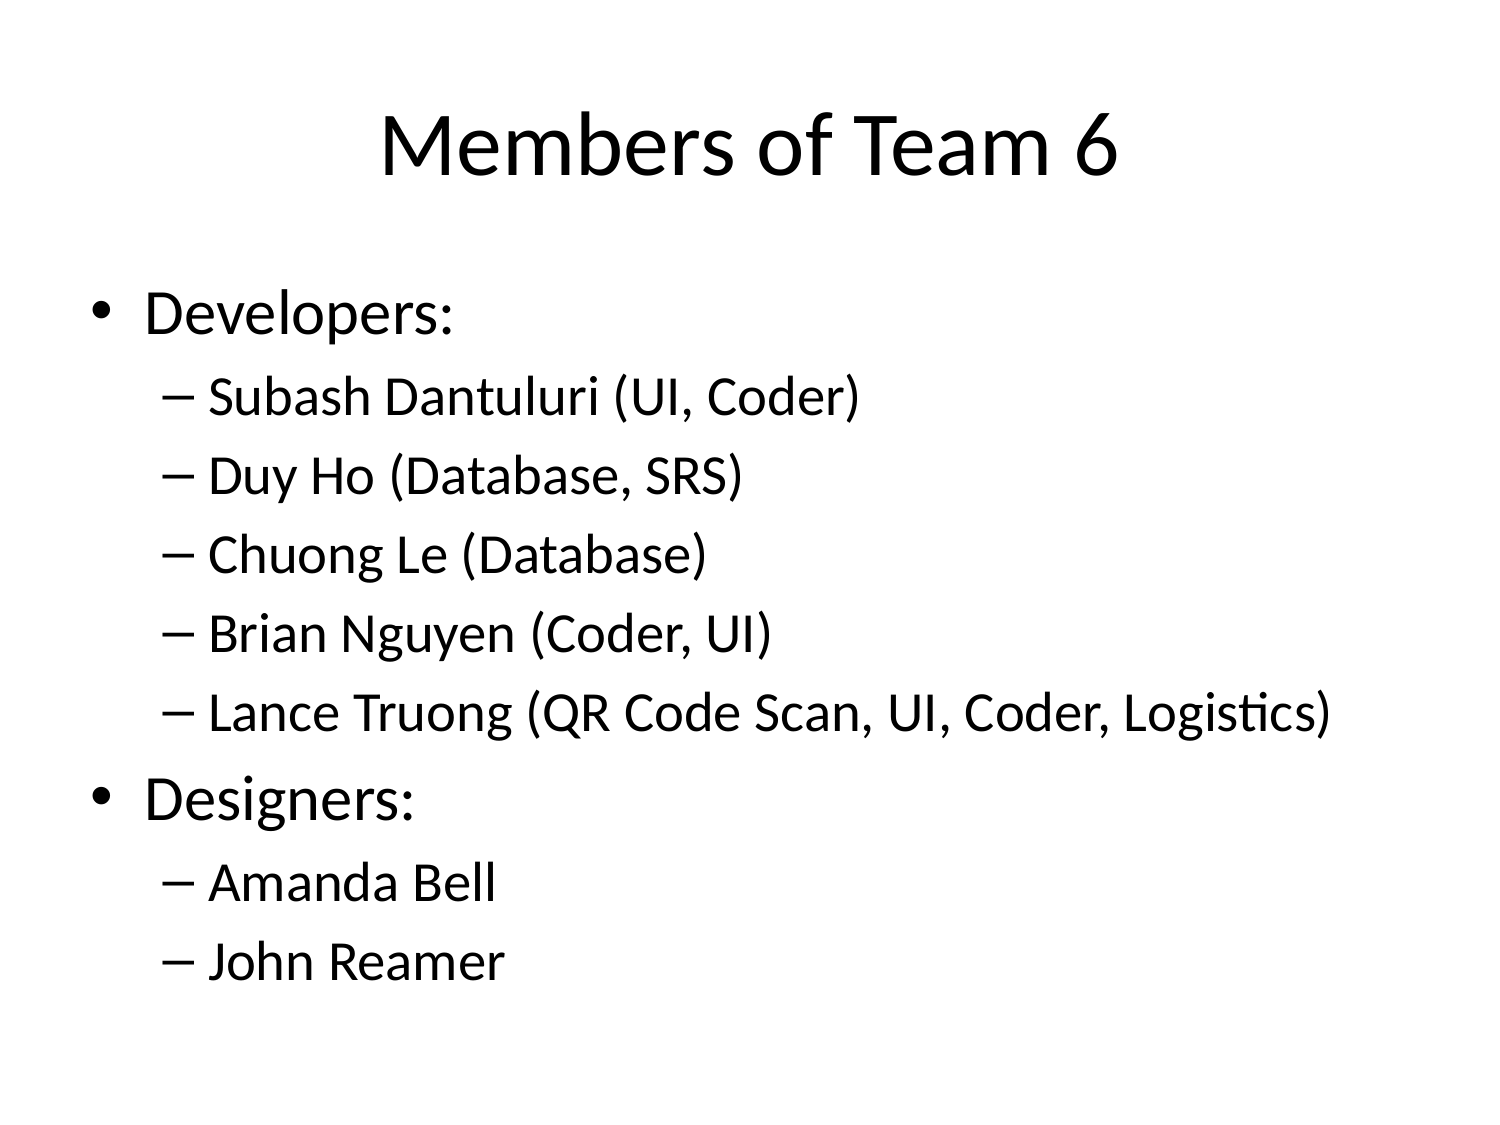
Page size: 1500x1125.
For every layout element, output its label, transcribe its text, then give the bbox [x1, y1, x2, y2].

title Members of Team 6 [75, 45, 1425, 233]
list Developers: Subash Dantuluri (UI, Coder) Duy Ho (Database, SRS) Chuong Le (Database) Brian Nguyen (Coder, UI) Lance Truong (QR Code Scan, UI, Coder, Logistics) Designers: Amanda Bell John Reamer [75, 262, 1425, 1005]
